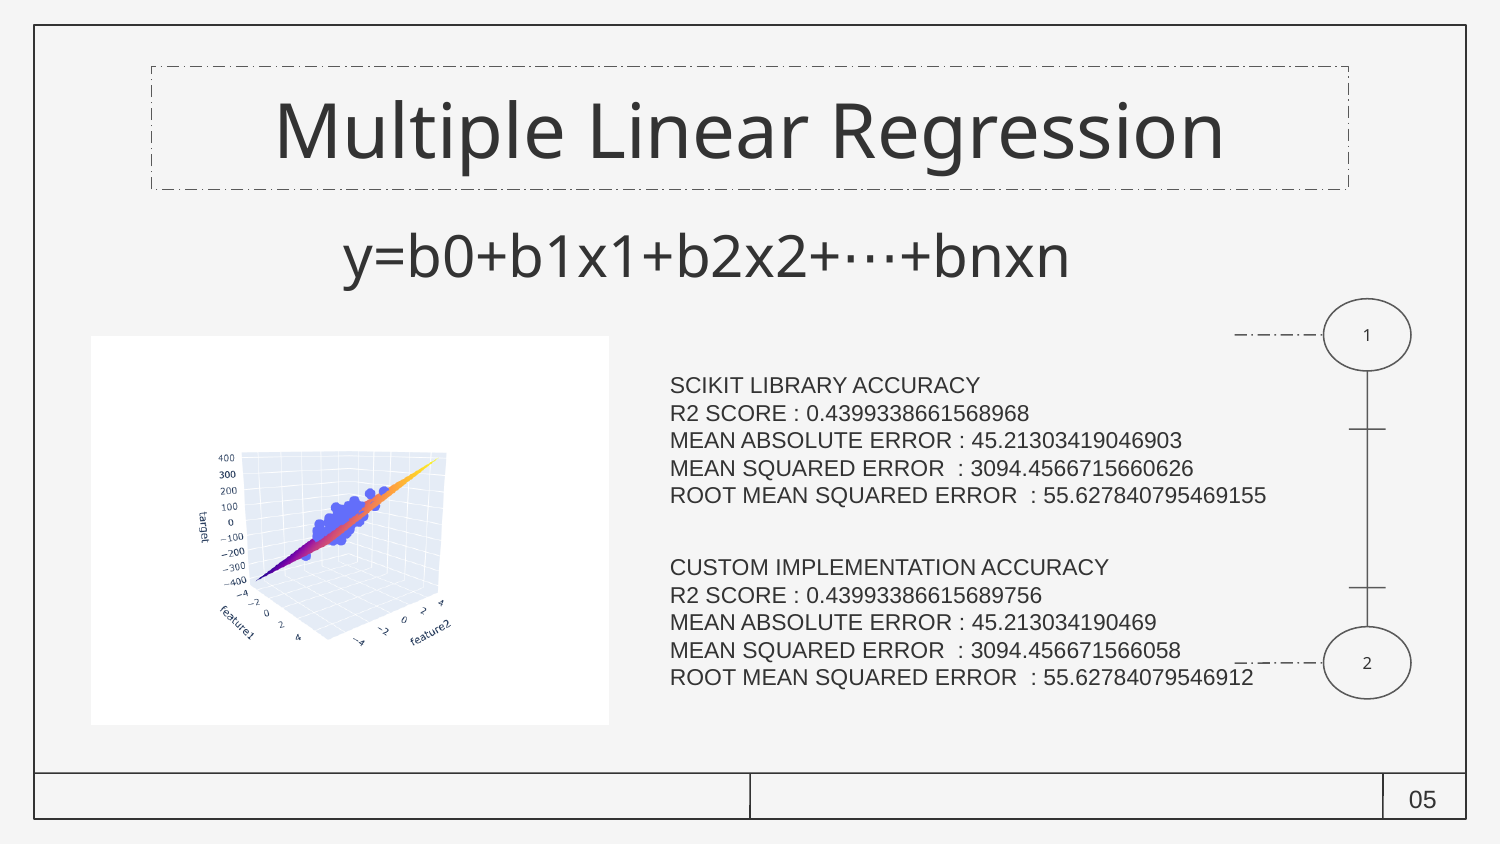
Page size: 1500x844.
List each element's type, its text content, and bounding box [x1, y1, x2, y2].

picture [91, 336, 610, 726]
text_box 05 [1393, 775, 1482, 821]
text_box Multiple Linear Regression [151, 66, 1349, 190]
text_box CUSTOM IMPLEMENTATION ACCURACY R2 SCORE : 0.43993386615689756 MEAN ABSOLUTE ERROR : 45.213034190469 MEAN SQUARED ERROR : 3094.456671566058 ROOT MEAN SQUARED ERROR : 55.62784079546912 [654, 545, 1280, 726]
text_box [1234, 298, 1412, 700]
text_box y=b0​+b1​x1​+b2​x2​+⋯+bn​xn​ [328, 211, 1180, 297]
text_box SCIKIT LIBRARY ACCURACY R2 SCORE : 0.4399338661568968 MEAN ABSOLUTE ERROR : 45.21303419046903 MEAN SQUARED ERROR : 3094.4566715660626 ROOT MEAN SQUARED ERROR : 55.627840795469155 [654, 363, 1229, 516]
